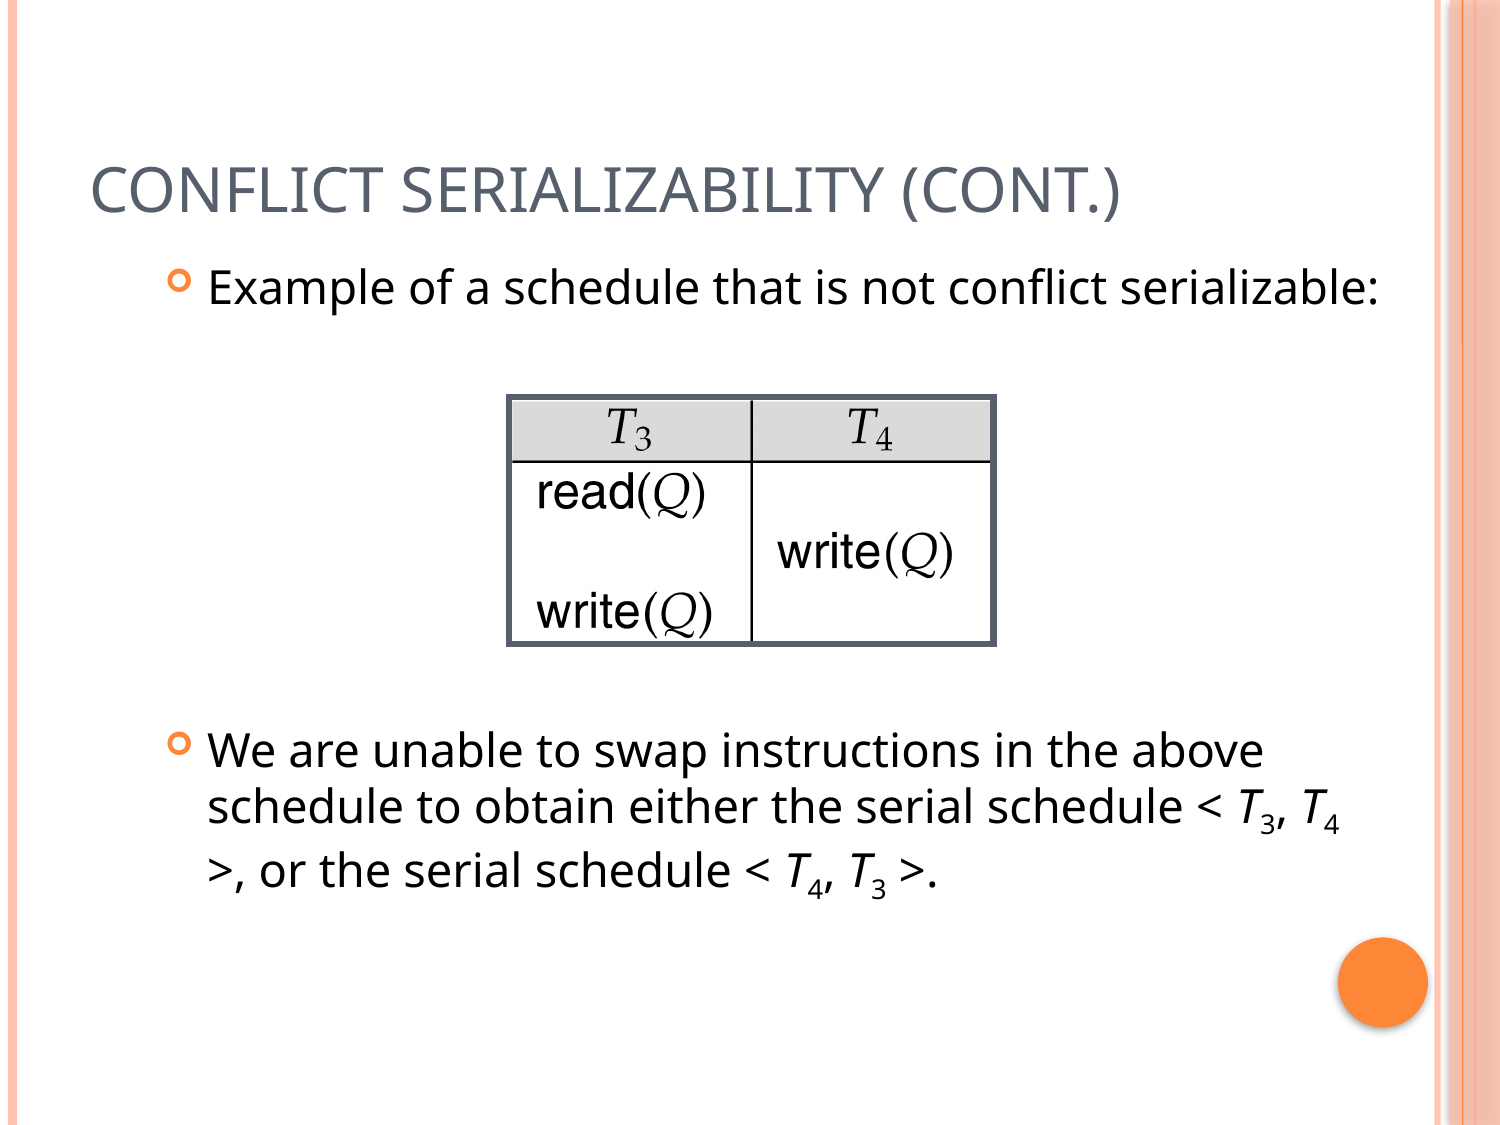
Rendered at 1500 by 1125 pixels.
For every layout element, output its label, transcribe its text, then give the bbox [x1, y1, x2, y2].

title Conflict Serializability (Cont.) [75, 45, 1300, 233]
picture [511, 399, 991, 642]
list Example of a schedule that is not conflict serializable: We are unable to swap instructions in the above schedule to obtain either the serial schedule < T3, T4 >, or the serial schedule < T4, T3 >. [150, 181, 1405, 931]
